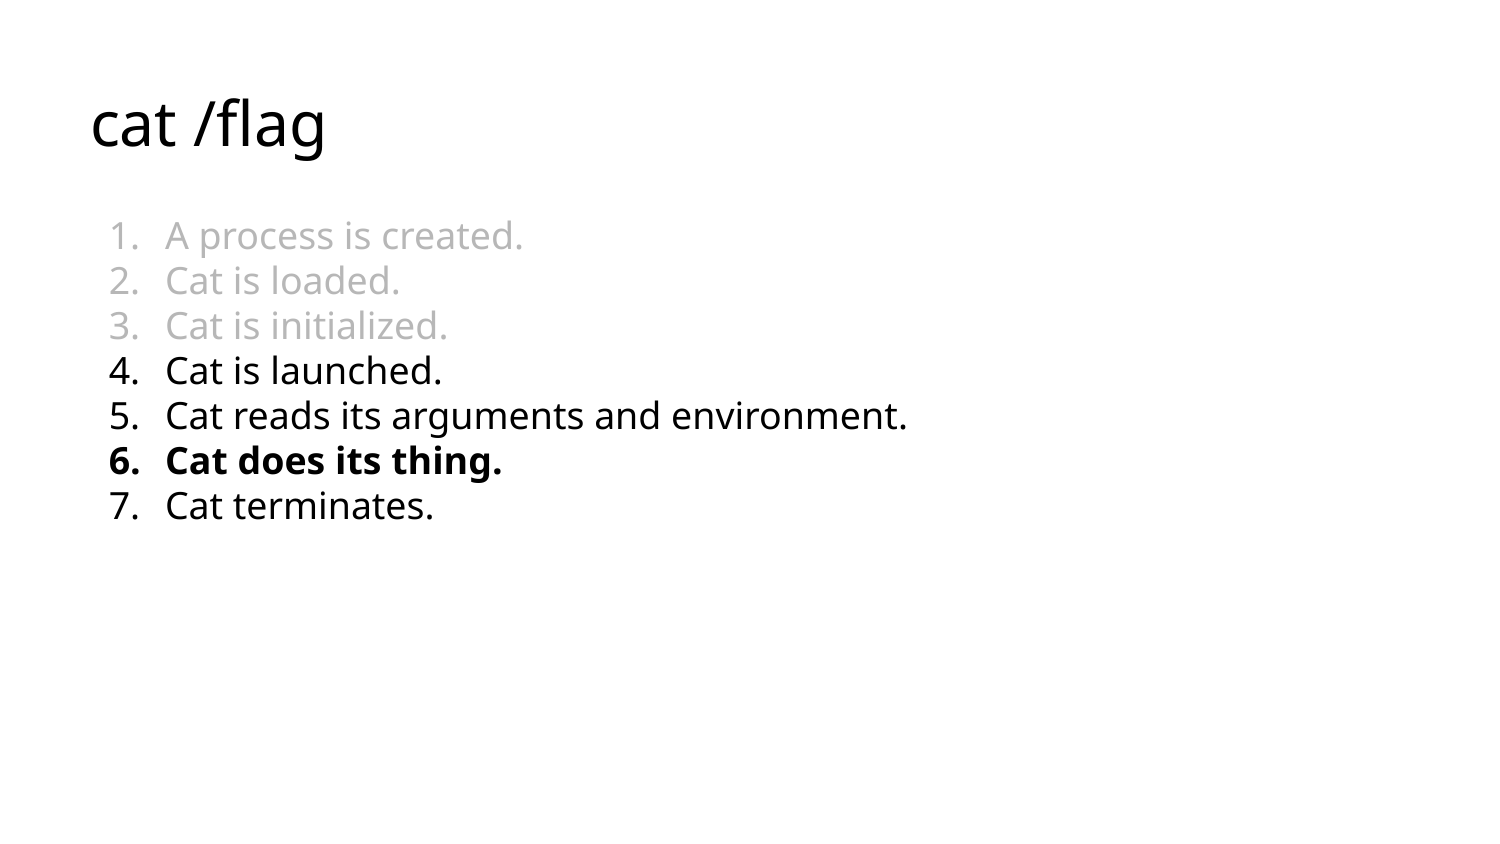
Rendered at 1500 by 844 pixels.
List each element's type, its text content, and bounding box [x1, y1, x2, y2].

list A process is created. Cat is loaded. Cat is initialized. Cat is launched. Cat reads its arguments and environment. Cat does its thing. Cat terminates. [75, 196, 1425, 808]
title cat /flag [75, 33, 1425, 175]
